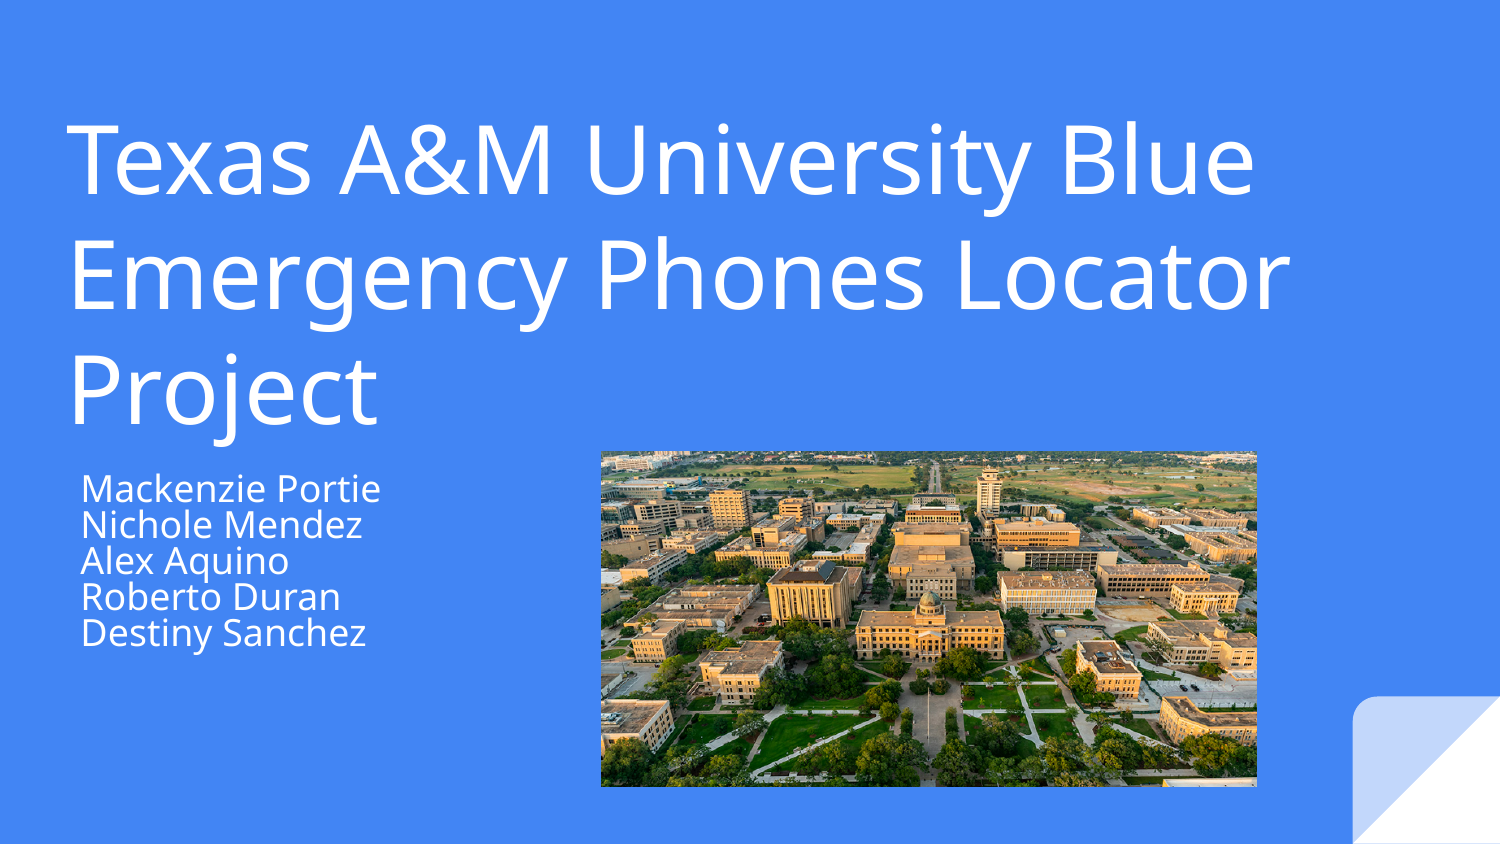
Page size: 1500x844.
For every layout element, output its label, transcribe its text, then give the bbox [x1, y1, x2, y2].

title Texas A&M University Blue Emergency Phones Locator Project [51, 87, 1449, 459]
subtitle Mackenzie Portie Nichole Mendez Alex Aquino Roberto Duran Destiny Sanchez [65, 458, 412, 678]
picture [601, 451, 1257, 787]
